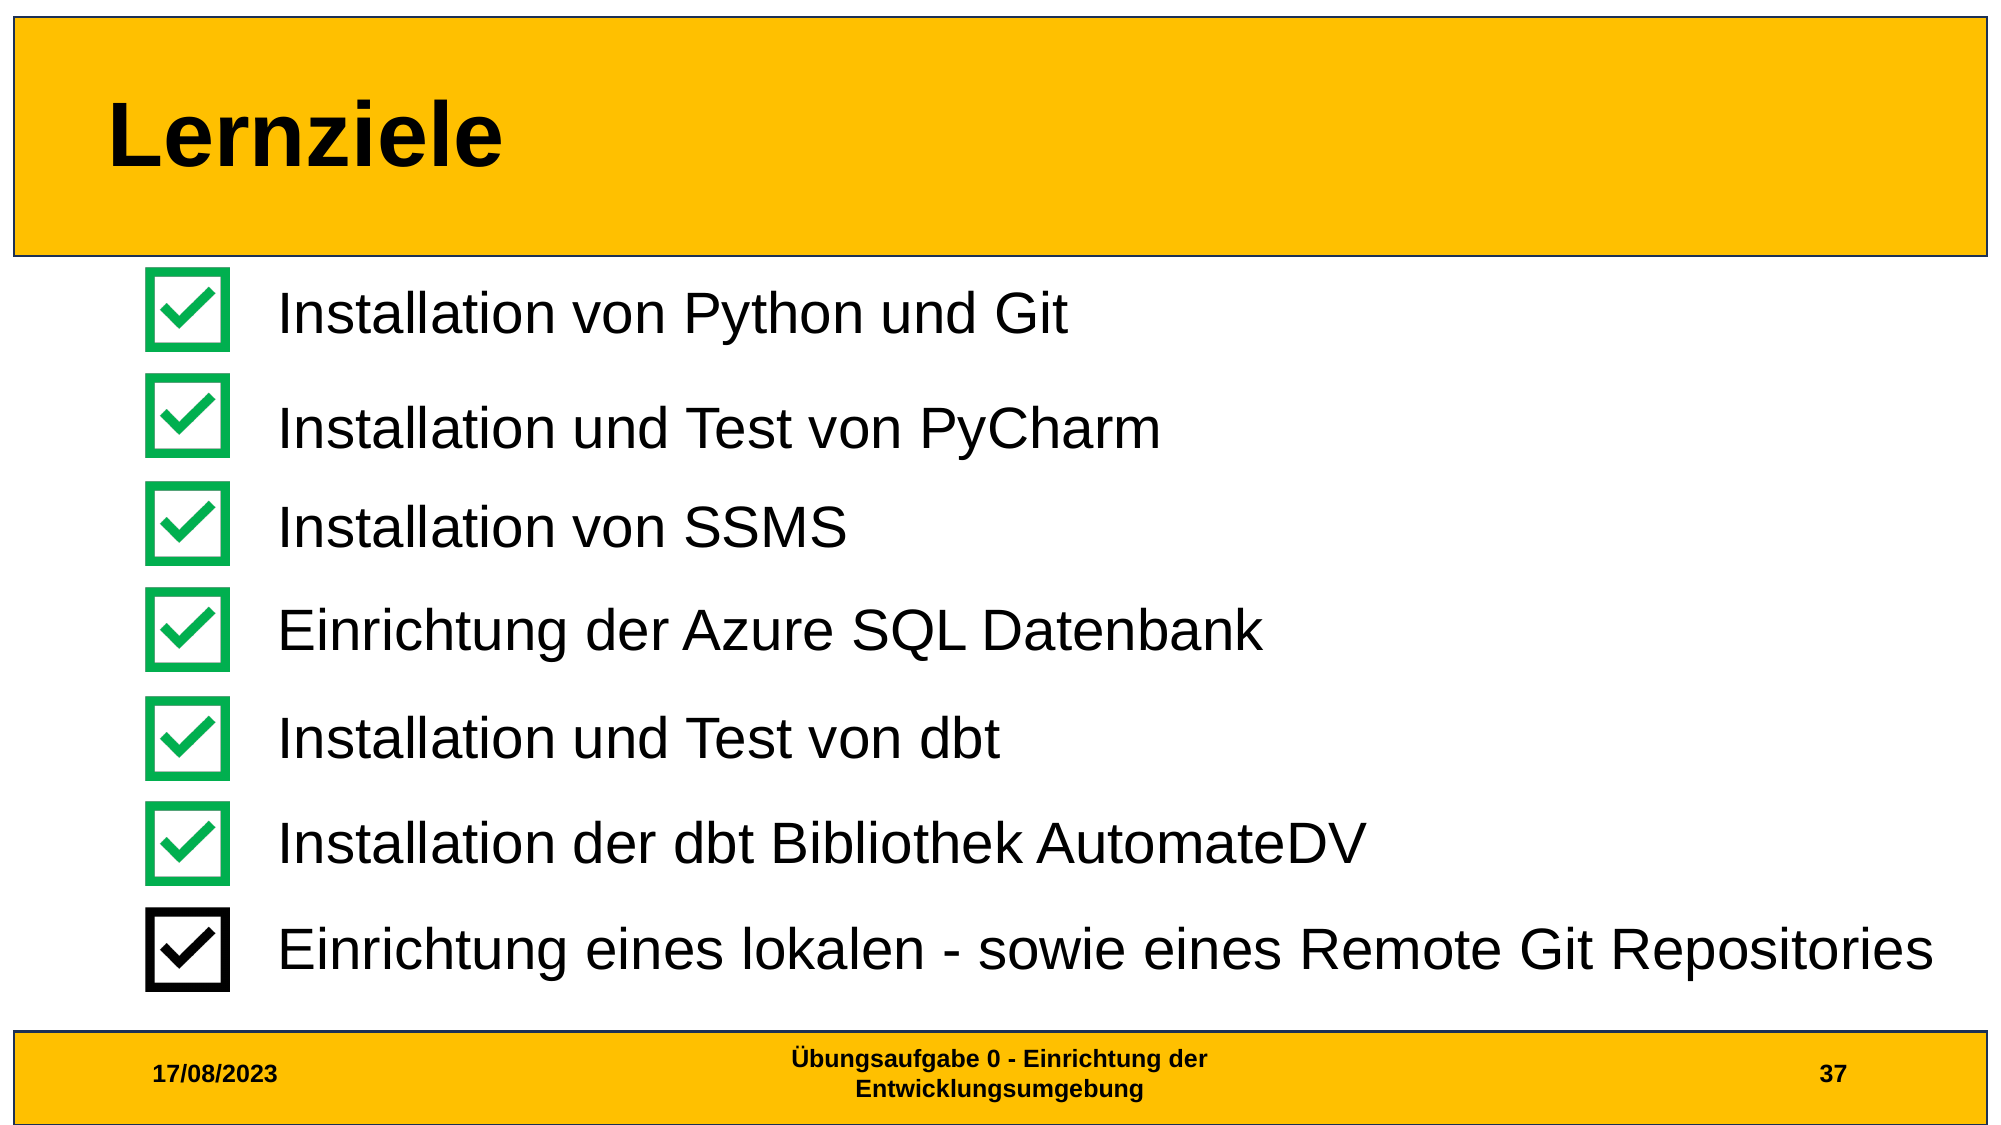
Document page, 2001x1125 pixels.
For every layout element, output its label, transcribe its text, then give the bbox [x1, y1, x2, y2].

text_box Einrichtung der Azure SQL Datenbank [263, 584, 1748, 670]
picture [112, 234, 263, 1025]
text_box Installation der dbt Bibliothek AutomateDV [263, 797, 1748, 883]
text_box Installation und Test von dbt [263, 692, 1748, 778]
text_box [13, 16, 1988, 257]
title Lernziele [92, 27, 1973, 246]
text_box Installation von SSMS [263, 481, 1748, 567]
text_box Installation und Test von PyCharm [263, 382, 1748, 468]
slide_number 37 [1412, 1042, 1863, 1103]
text_box [13, 1030, 1988, 1125]
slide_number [137, 1042, 588, 1103]
footer Übungsaufgabe 0 - Einrichtung der Entwicklungsumgebung [662, 1042, 1338, 1103]
text_box Einrichtung eines lokalen - sowie eines Remote Git Repositories [263, 903, 1963, 989]
text_box Installation von Python und Git [263, 268, 1748, 353]
